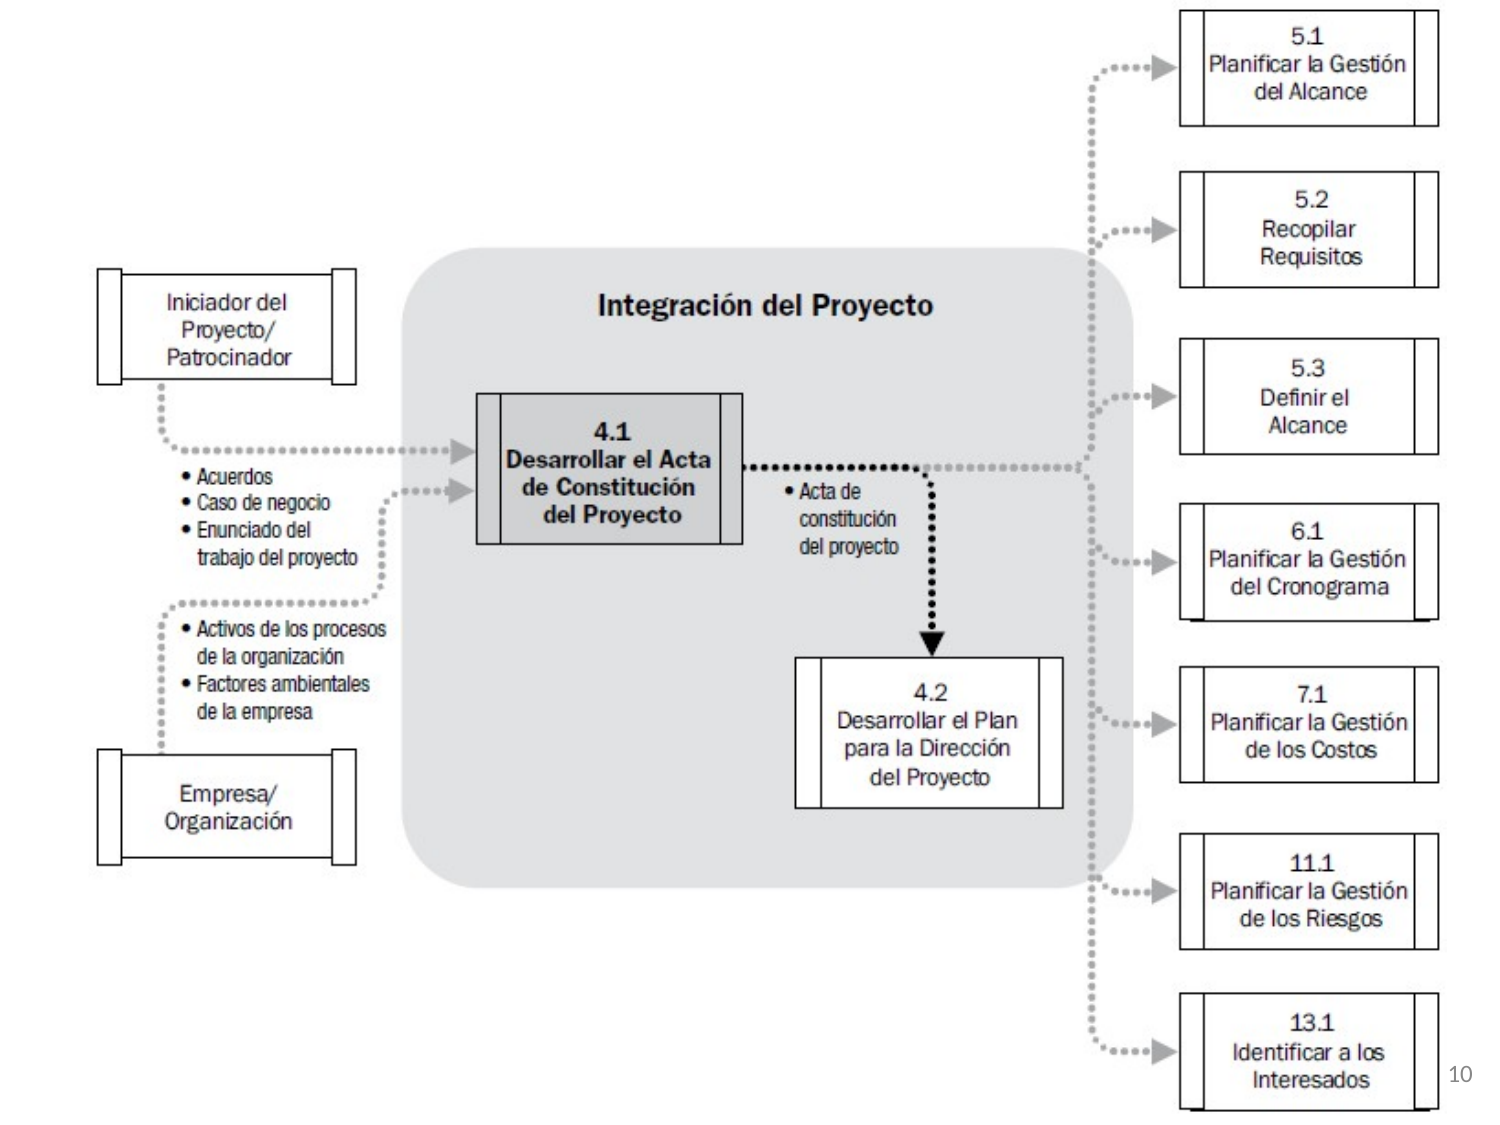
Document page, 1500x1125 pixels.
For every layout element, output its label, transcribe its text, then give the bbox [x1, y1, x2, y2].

text_box [88, 0, 1447, 1123]
text_box 10 [1447, 1055, 1476, 1088]
